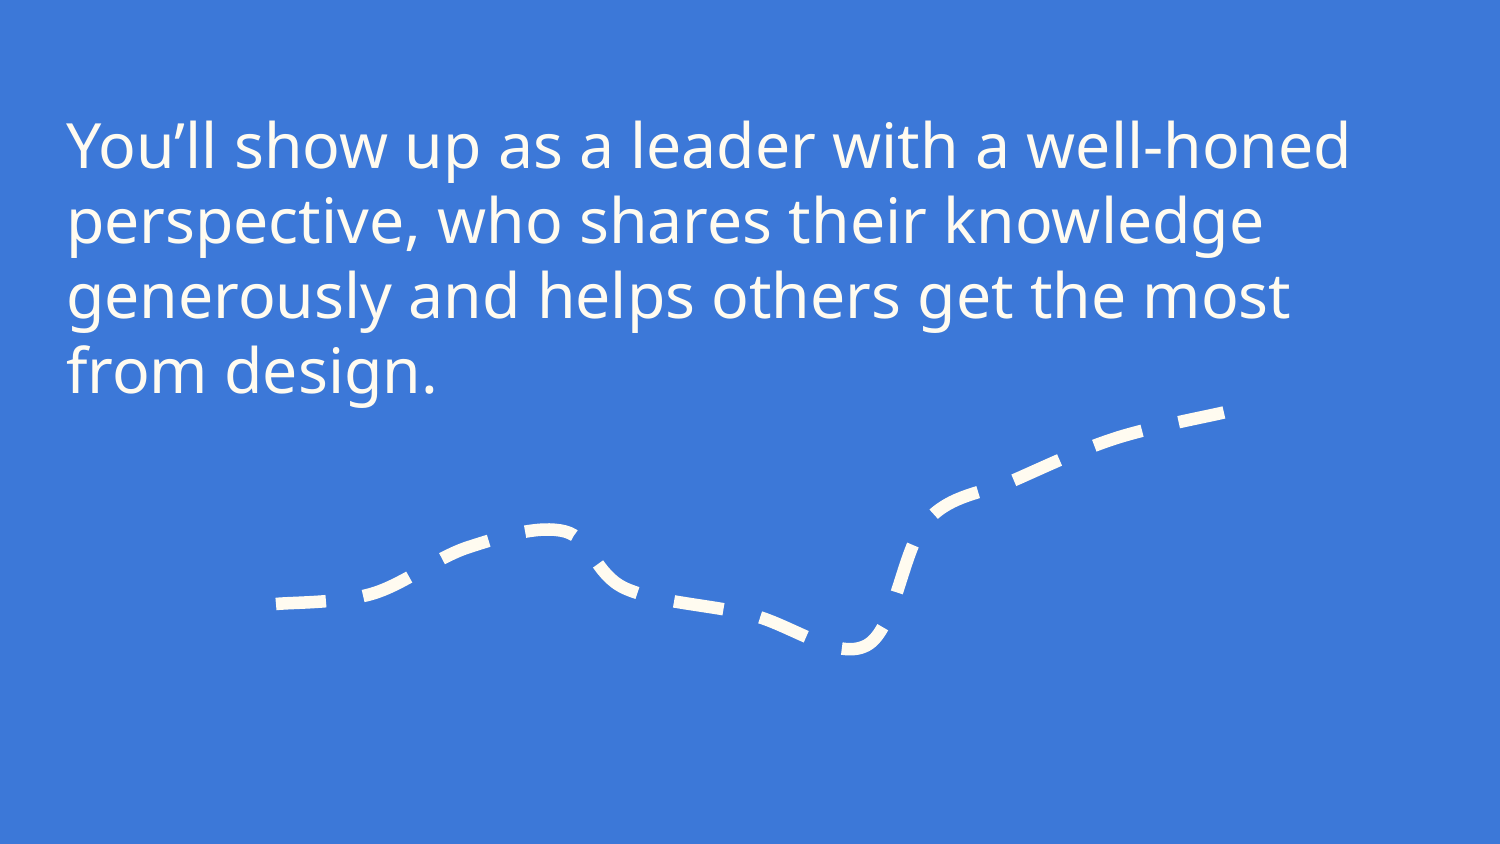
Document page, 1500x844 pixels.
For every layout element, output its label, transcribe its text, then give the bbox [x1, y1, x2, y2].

title You’ll show up as a leader with a well-honed perspective, who shares their knowledge generously and helps others get the most from design. [51, 85, 1449, 428]
text_box [275, 428, 1154, 650]
